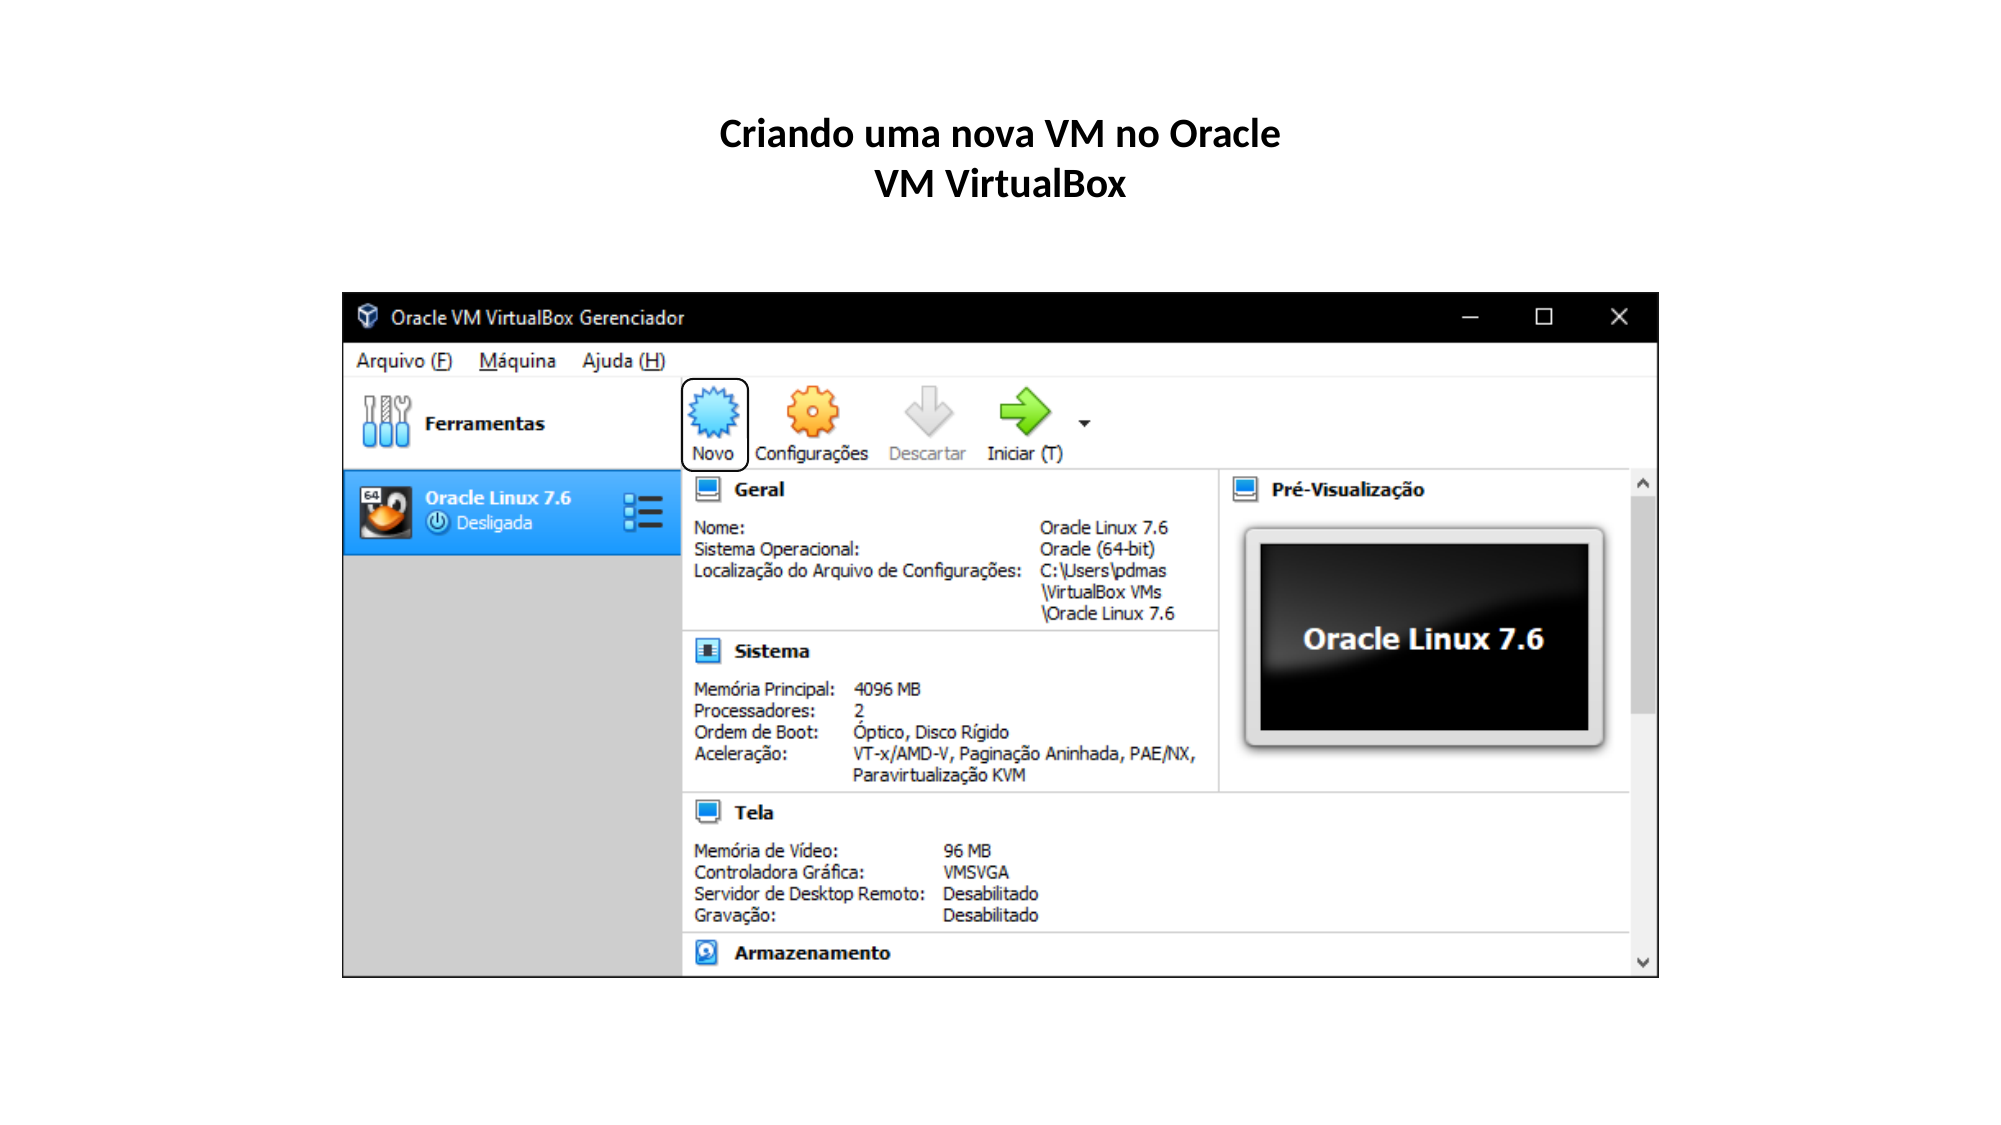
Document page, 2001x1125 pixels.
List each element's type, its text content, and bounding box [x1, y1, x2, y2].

picture [342, 292, 1659, 978]
text_box Criando uma nova VM no Oracle VM VirtualBox [668, 98, 1333, 214]
